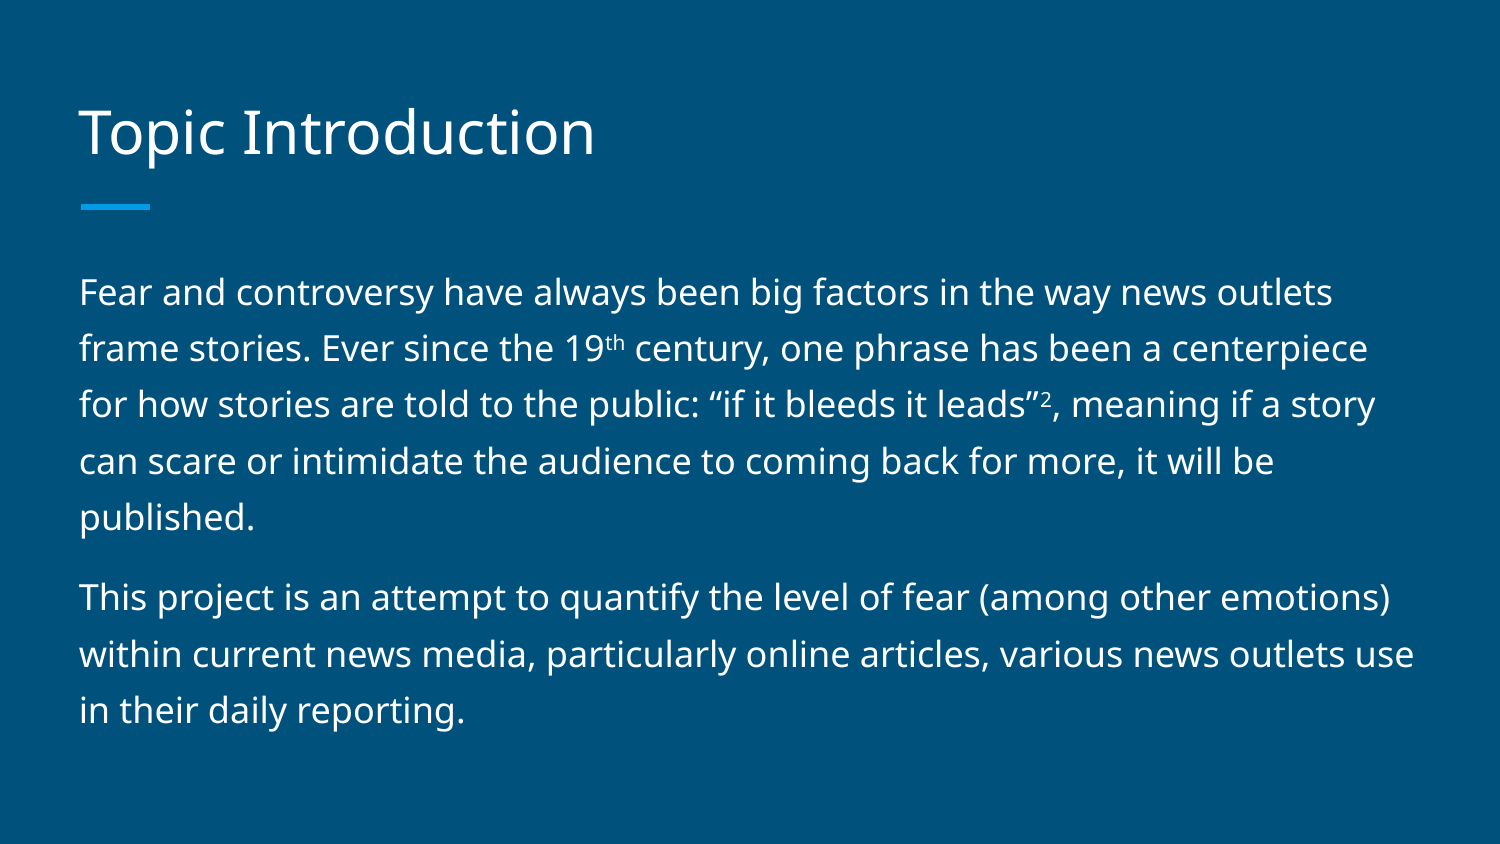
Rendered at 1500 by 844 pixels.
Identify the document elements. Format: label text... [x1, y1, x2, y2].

title Topic Introduction [63, 75, 1437, 188]
list Fear and controversy have always been big factors in the way news outlets frame stories. Ever since the 19th century, one phrase has been a centerpiece for how stories are told to the public: “if it bleeds it leads”2, meaning if a story can scare or intimidate the audience to coming back for more, it will be published. This project is an attempt to quantify the level of fear (among other emotions) within current news media, particularly online articles, various news outlets use in their daily reporting. [63, 244, 1437, 750]
